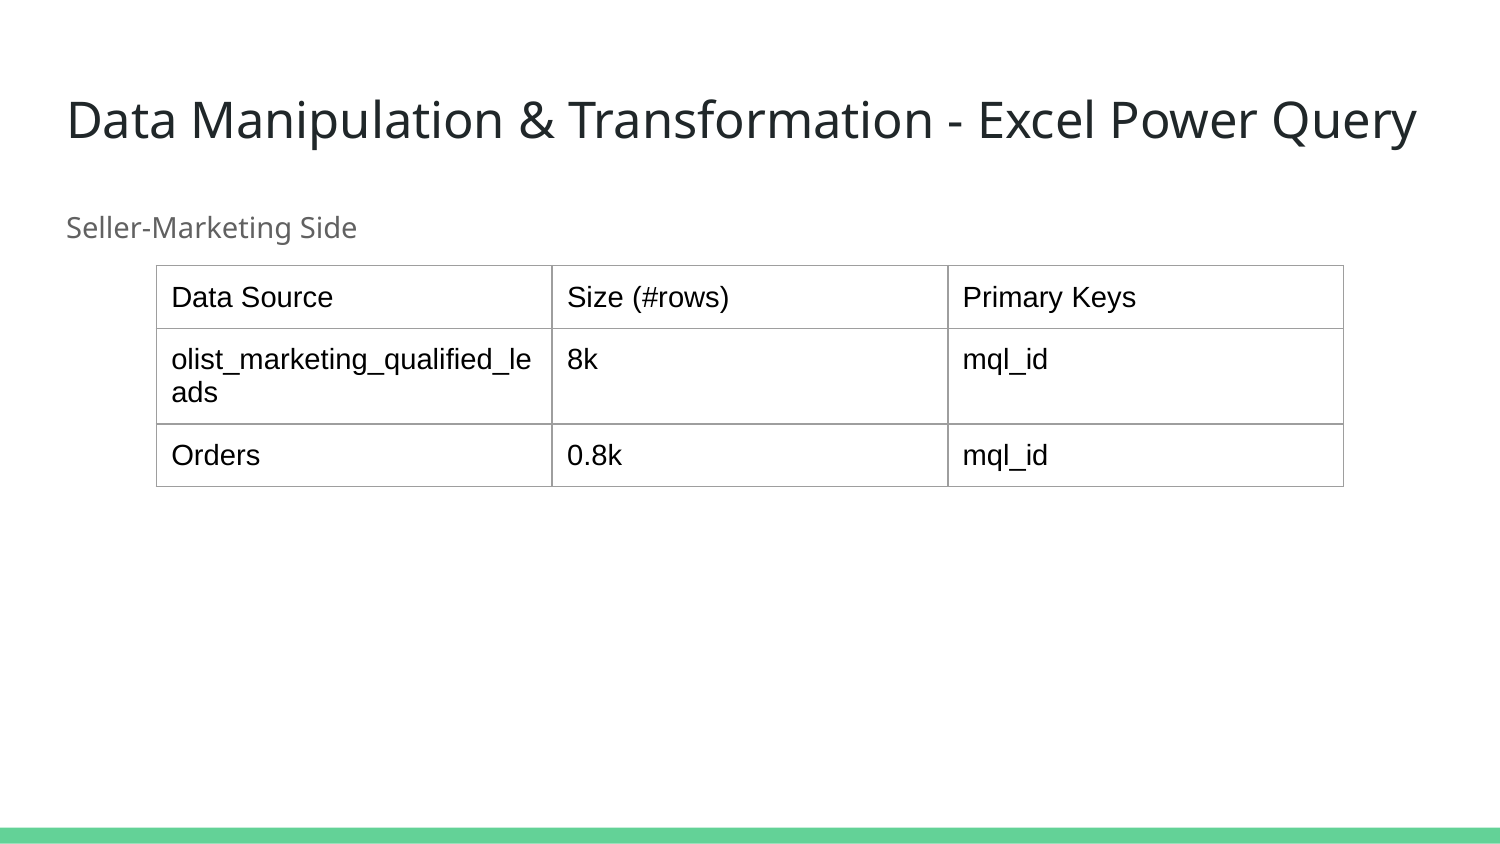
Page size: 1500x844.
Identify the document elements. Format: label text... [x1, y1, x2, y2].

title Data Manipulation & Transformation - Excel Power Query [51, 72, 1449, 167]
table_cell olist_marketing_qualified_leads [157, 329, 551, 423]
table_header Primary Keys [949, 266, 1343, 328]
table_cell mql_id [949, 425, 1343, 486]
list Seller-Marketing Side [51, 189, 1449, 750]
table_header Size (#rows) [553, 266, 947, 328]
table_cell 0.8k [553, 425, 947, 486]
table_cell mql_id [949, 329, 1343, 423]
table_header Data Source [157, 266, 551, 328]
table_cell 8k [553, 329, 947, 423]
table_cell Orders [157, 425, 551, 486]
